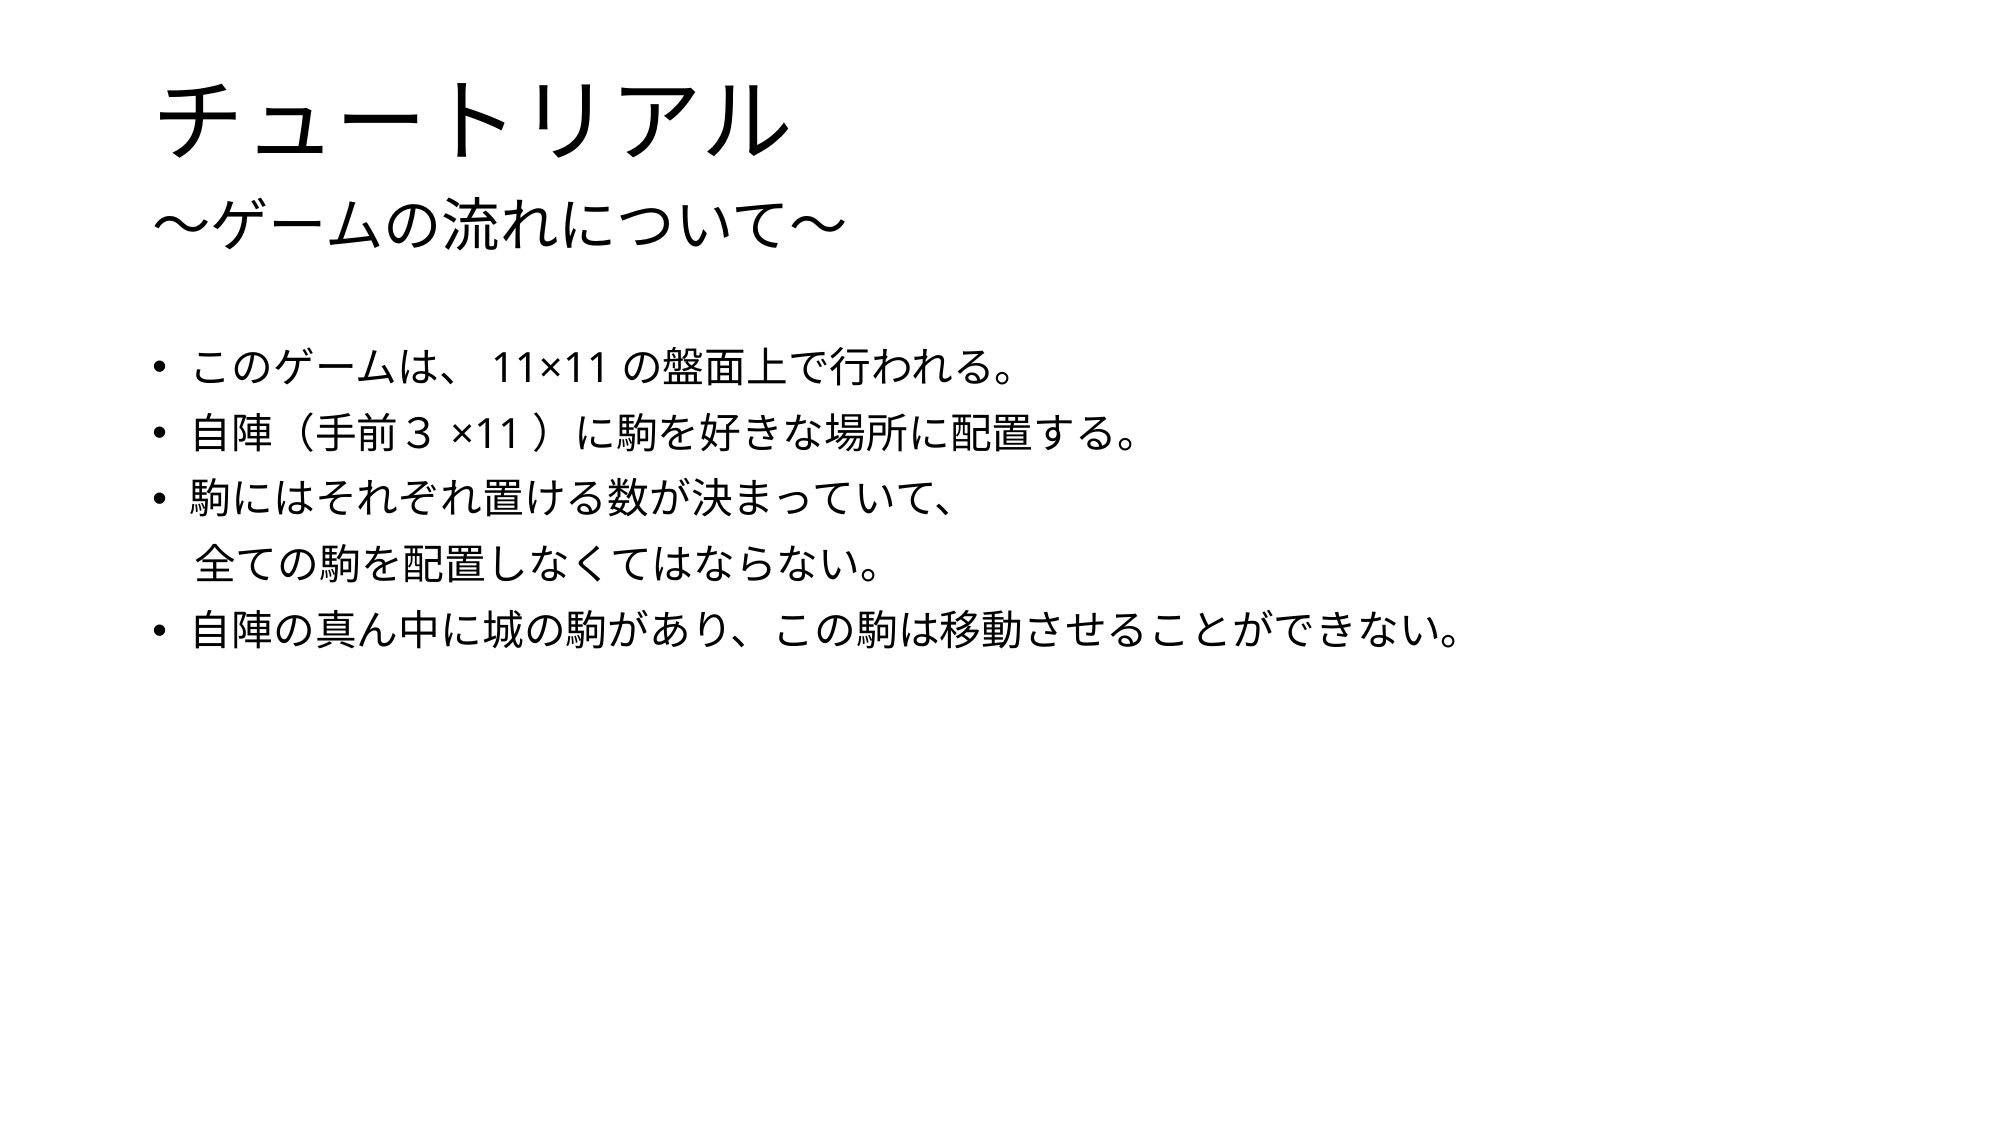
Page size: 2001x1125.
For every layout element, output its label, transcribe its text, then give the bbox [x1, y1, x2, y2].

list ～ゲームの流れについて～ このゲームは、11×11の盤面上で行われる。 自陣（手前３×11）に駒を好きな場所に配置する。 駒にはそれぞれ置ける数が決まっていて、 全ての駒を配置しなくてはならない。 自陣の真ん中に城の駒があり、この駒は移動させることができない。 [137, 189, 1863, 729]
title チュートリアル [137, 59, 1863, 189]
